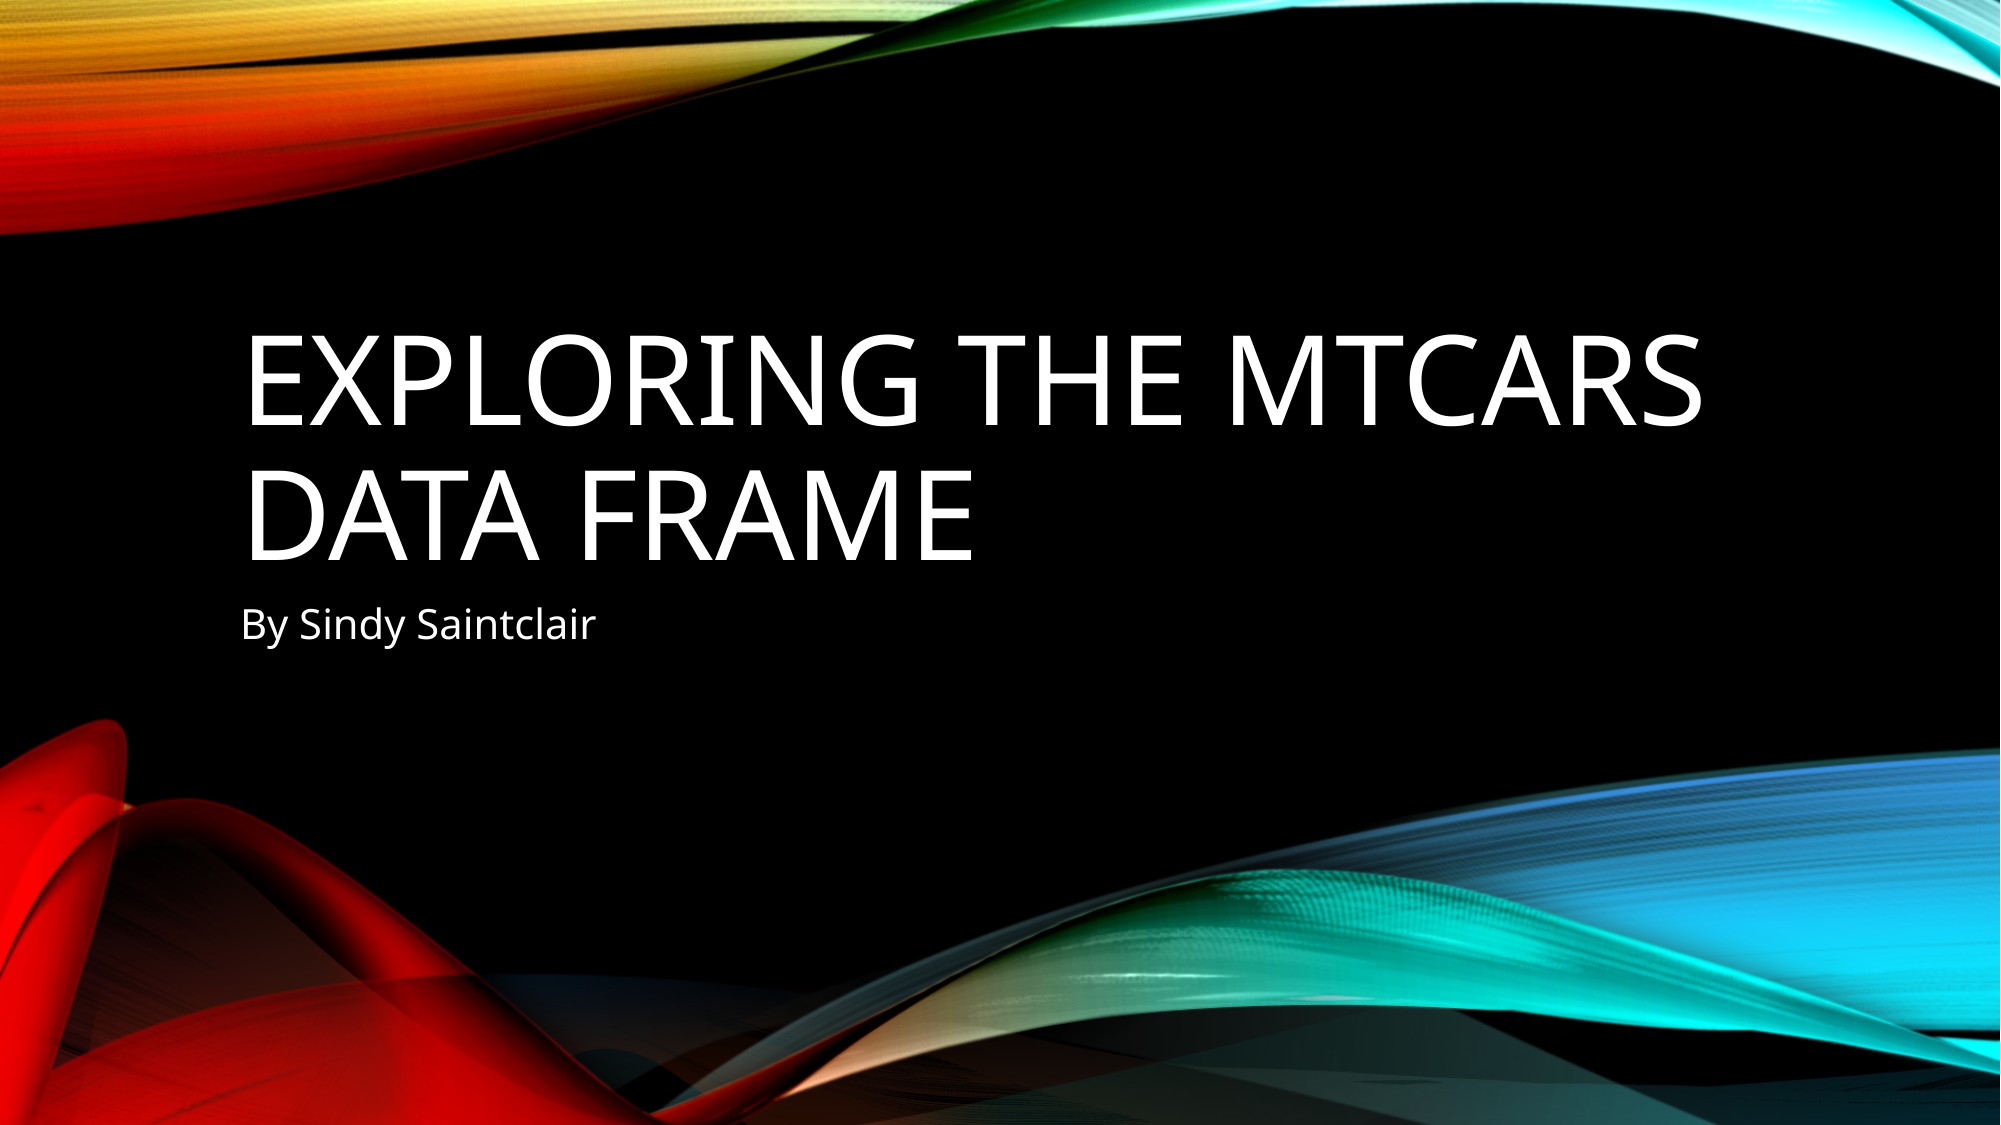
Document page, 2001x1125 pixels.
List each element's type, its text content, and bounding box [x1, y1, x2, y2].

title Exploring the MTCars data Frame [225, 295, 1775, 595]
subtitle By Sindy Saintclair [225, 595, 1775, 709]
picture [0, 717, 2000, 1125]
picture [0, 0, 2000, 237]
